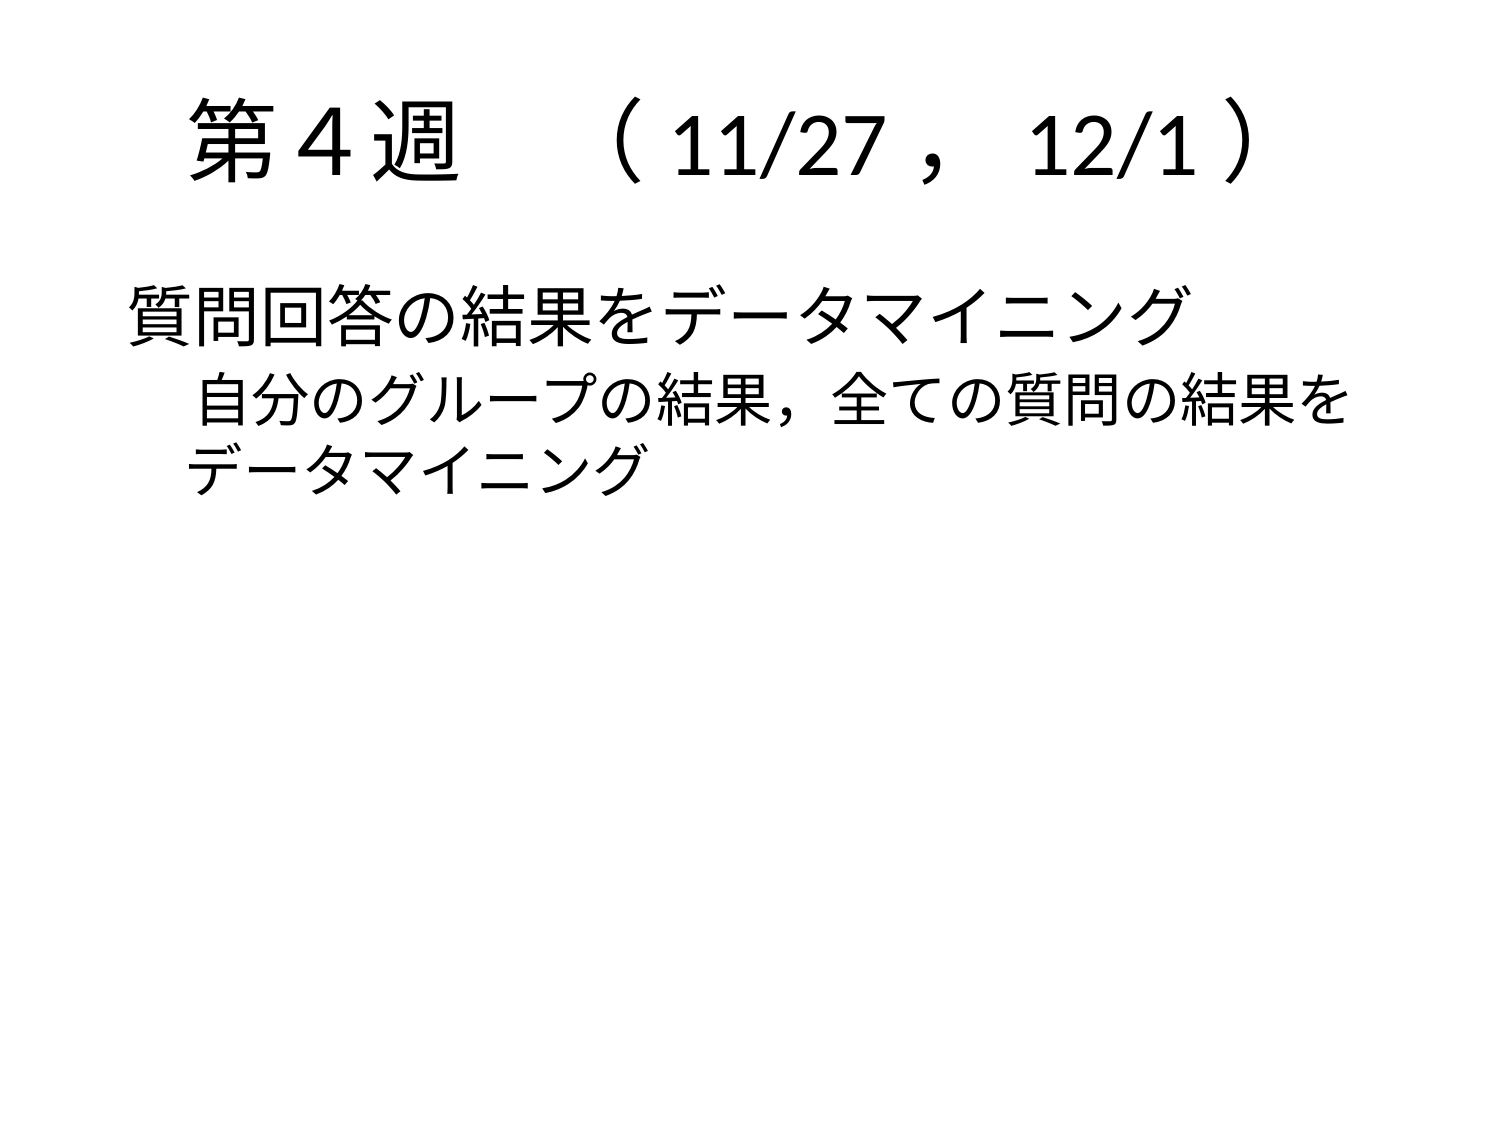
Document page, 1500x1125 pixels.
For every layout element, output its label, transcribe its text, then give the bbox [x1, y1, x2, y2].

title 第４週 （11/27，12/1） [75, 45, 1425, 233]
text_box 質問回答の結果をデータマイニング 自分のグループの結果，全ての質問の結果を データマイニング [112, 267, 1424, 512]
